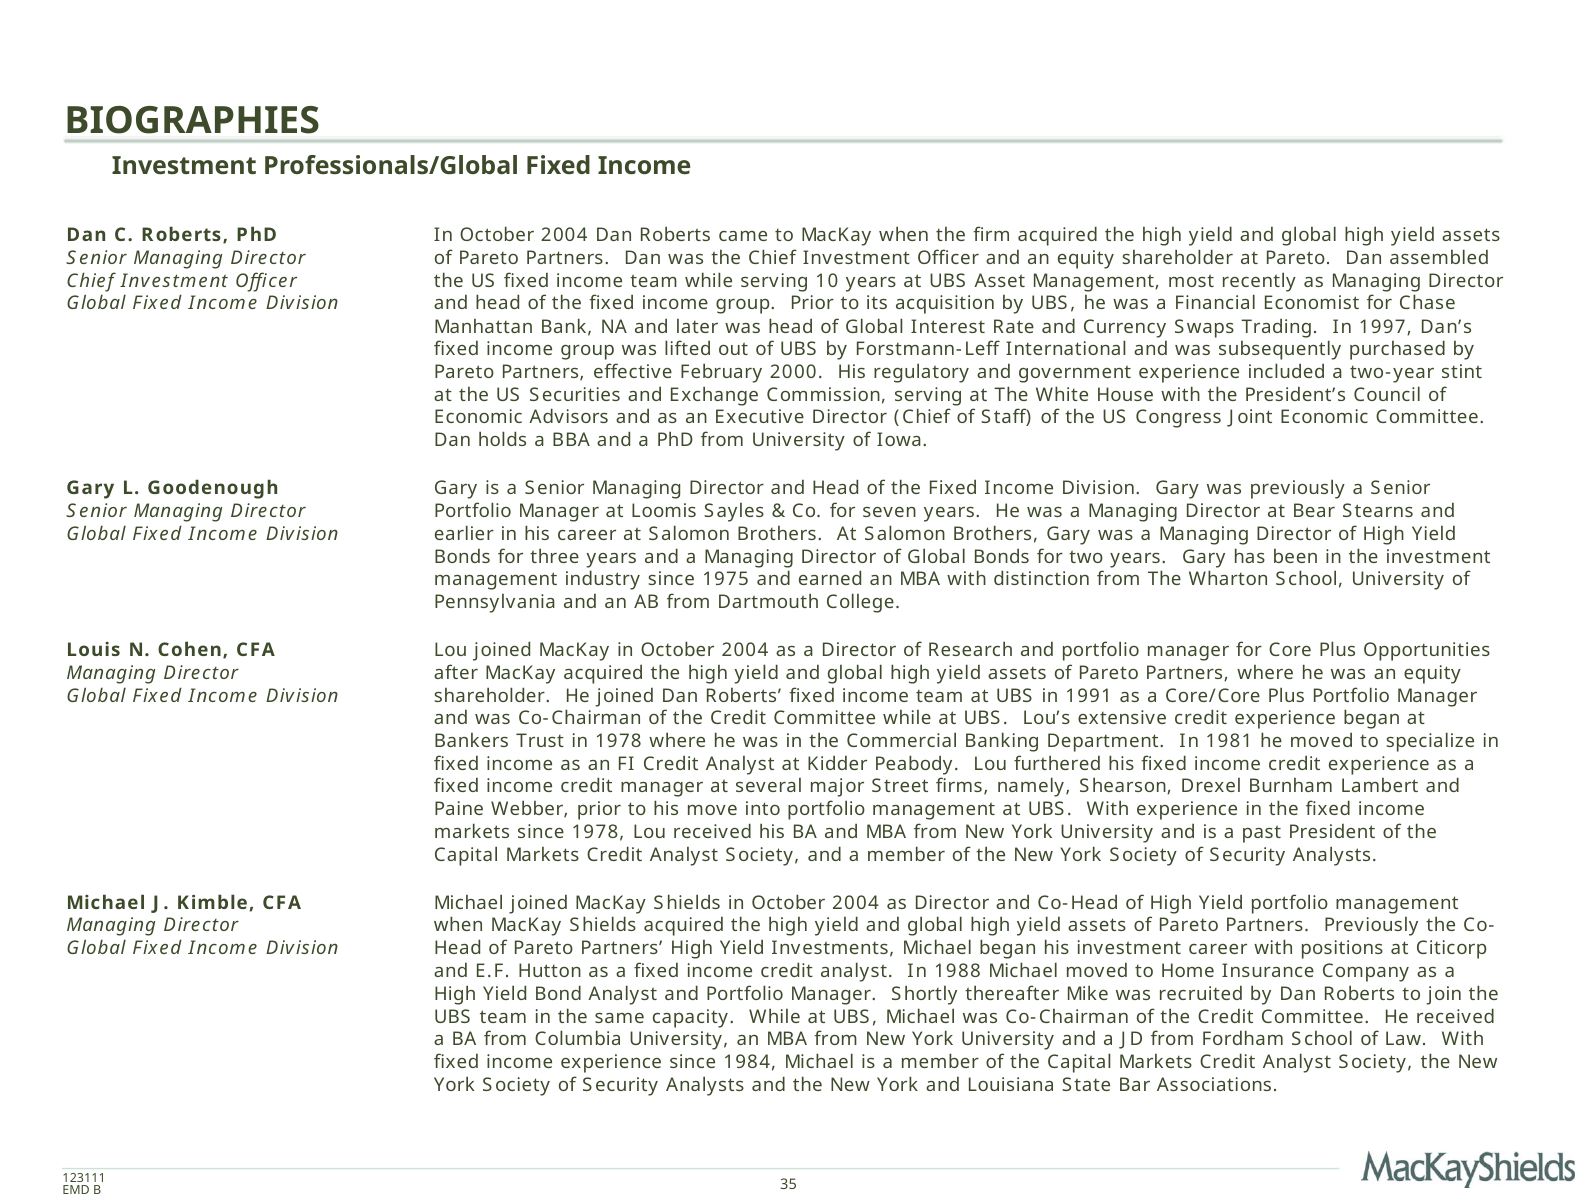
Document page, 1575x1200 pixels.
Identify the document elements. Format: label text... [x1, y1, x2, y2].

slide_number 34 [771, 1175, 797, 1193]
text_box Investment Professionals/Global Fixed Income [111, 149, 693, 180]
picture [47, 119, 1527, 162]
footer 123111 EMD B [62, 1171, 112, 1187]
picture [1361, 1151, 1575, 1188]
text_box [53, 222, 1535, 1144]
title BIOGRAPHIES [64, 45, 1527, 142]
